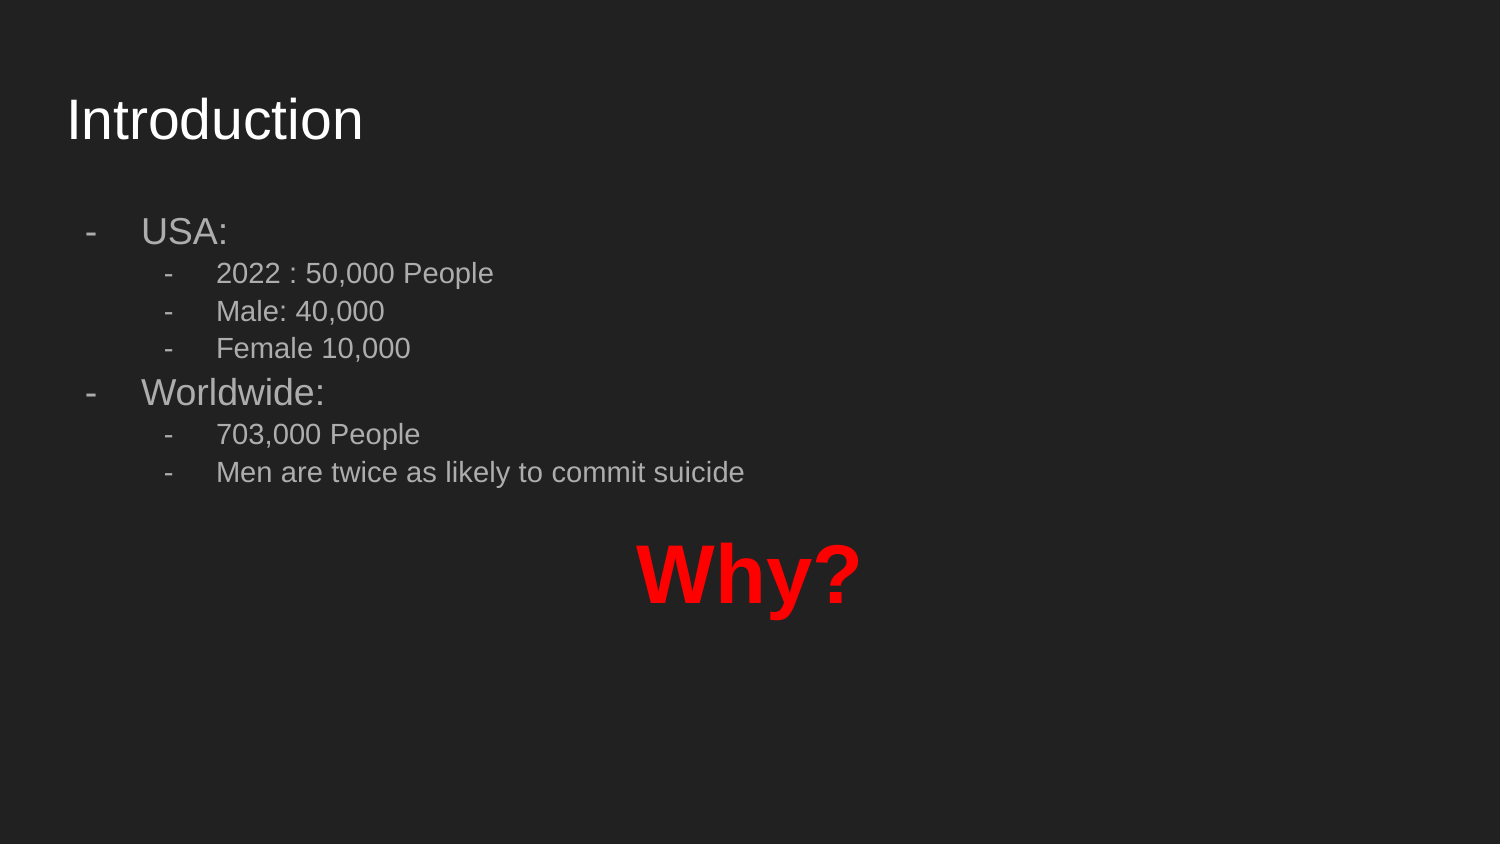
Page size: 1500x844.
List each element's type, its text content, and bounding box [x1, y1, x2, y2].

list USA: 2022 : 50,000 People Male: 40,000 Female 10,000 Worldwide: 703,000 People Men are twice as likely to commit suicide Why? [51, 189, 1449, 750]
title Introduction [51, 72, 1449, 167]
